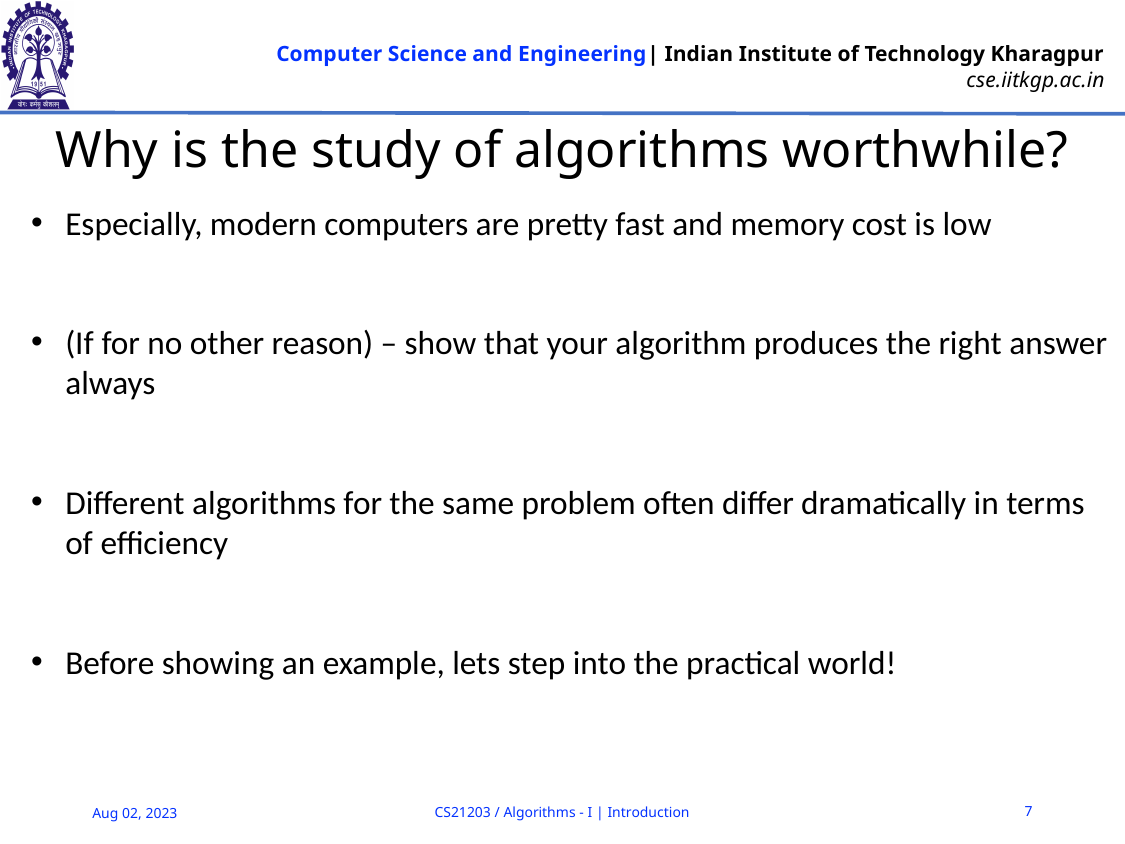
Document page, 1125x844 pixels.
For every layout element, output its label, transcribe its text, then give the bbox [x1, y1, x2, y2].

text_box Especially, modern computers are pretty fast and memory cost is low (If for no other reason) – show that your algorithm produces the right answer always Different algorithms for the same problem often differ dramatically in terms of efficiency Before showing an example, lets step into the practical world! [16, 194, 1125, 689]
footer CS21203 / Algorithms - I | Introduction [185, 789, 940, 834]
slide_number 7 [975, 789, 1048, 834]
title Why is the study of algorithms worthwhile? [16, 79, 1108, 194]
picture [1, 1, 74, 110]
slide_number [77, 798, 229, 844]
